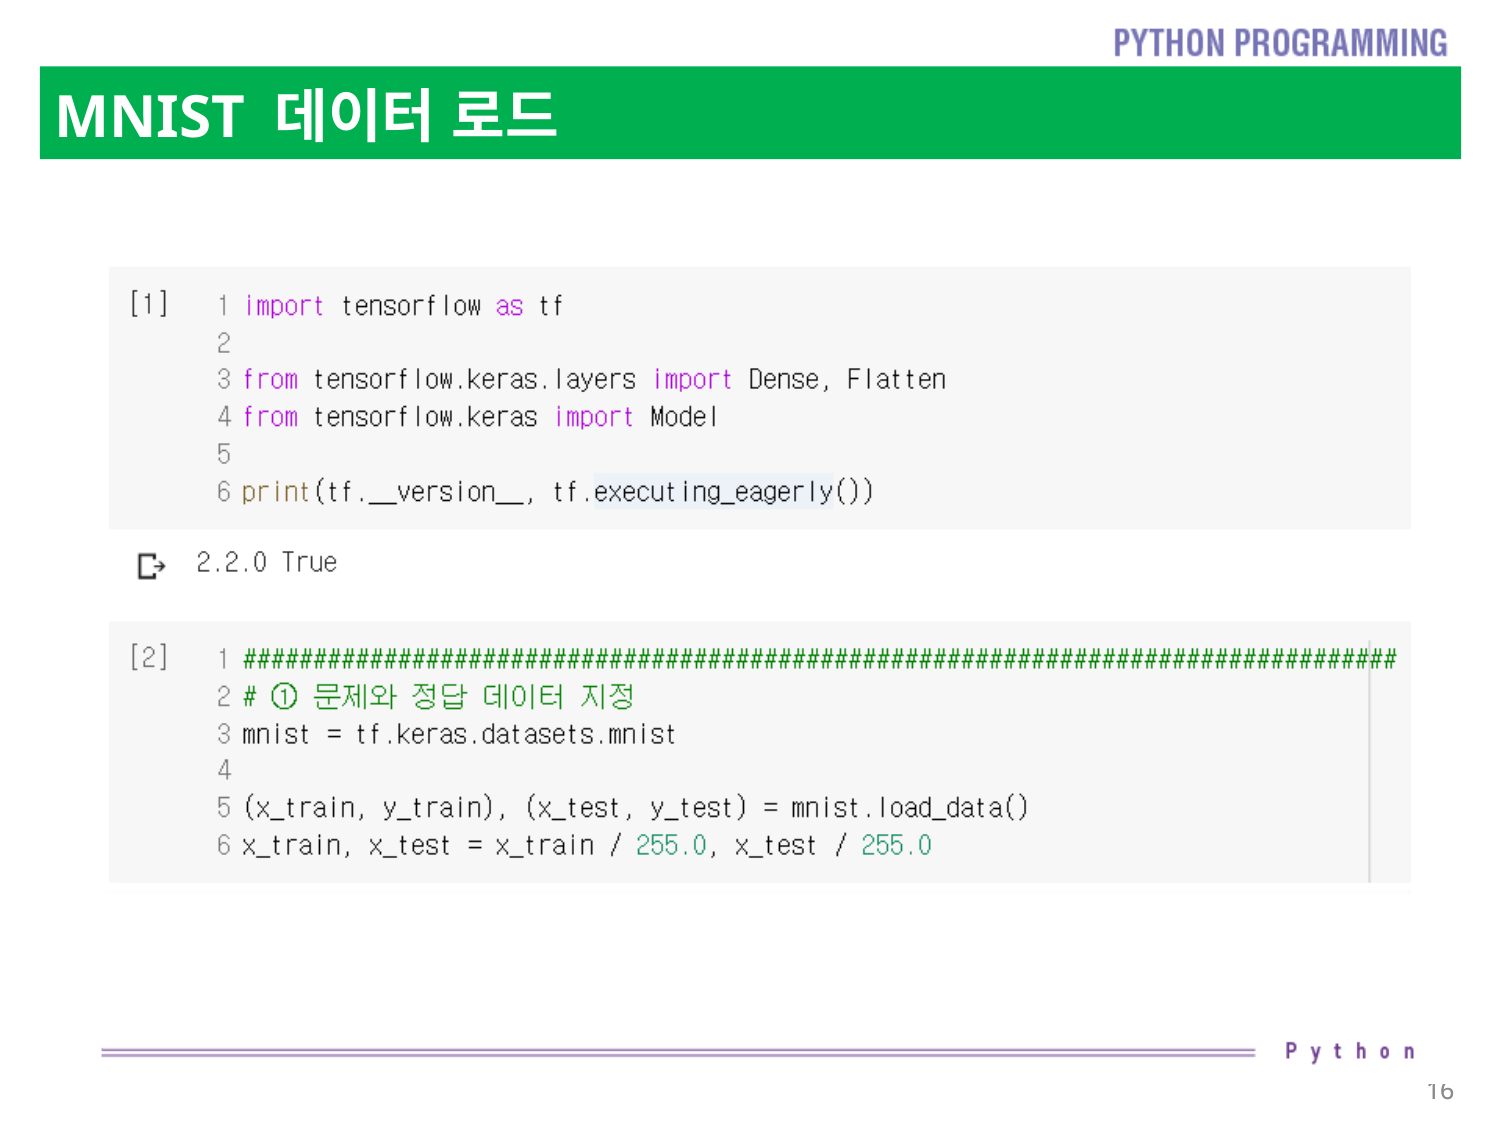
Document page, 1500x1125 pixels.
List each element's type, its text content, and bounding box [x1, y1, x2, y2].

picture [18, 1020, 1483, 1084]
title MNIST 데이터 로드 [39, 76, 1444, 152]
slide_number 16 [1119, 1071, 1470, 1112]
picture [1106, 13, 1462, 66]
picture [89, 230, 1411, 894]
